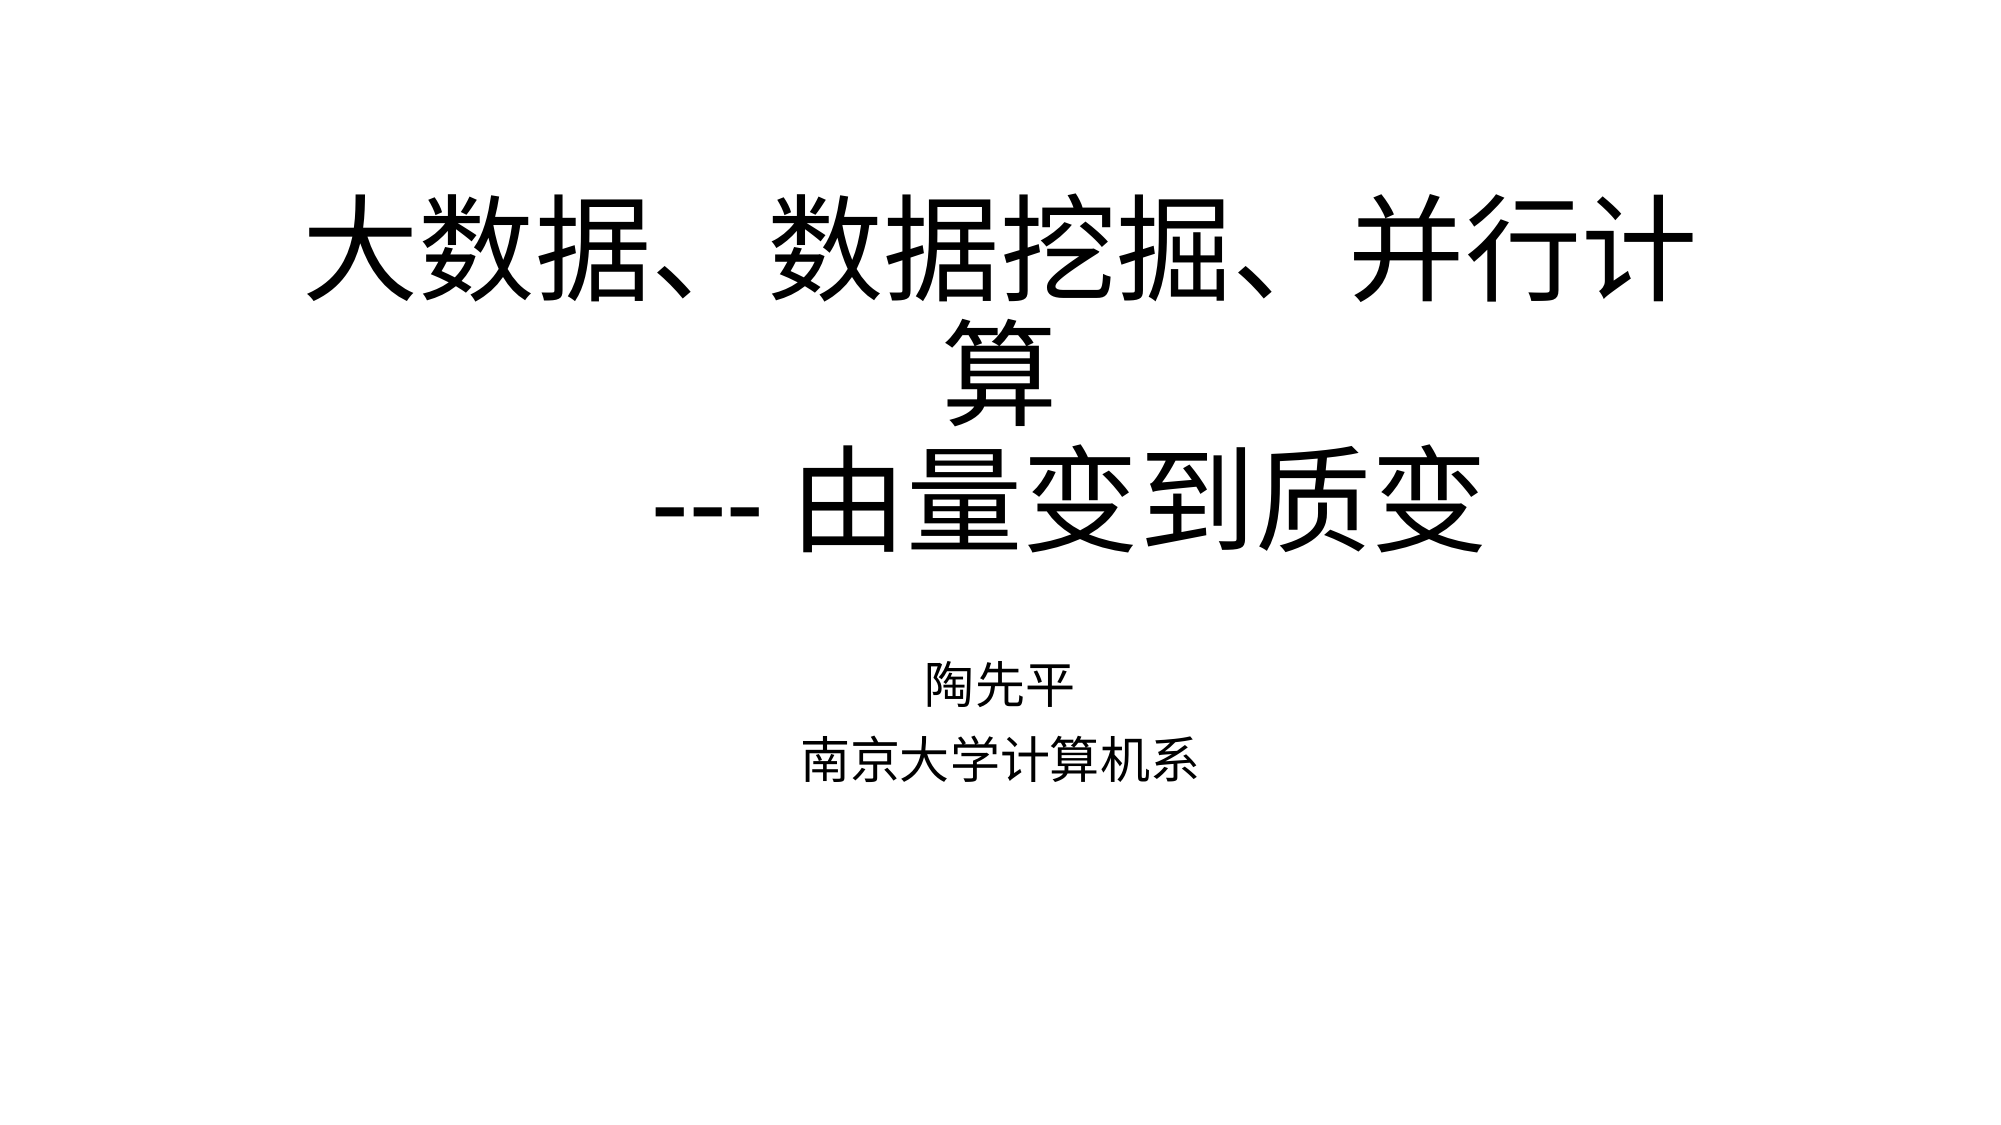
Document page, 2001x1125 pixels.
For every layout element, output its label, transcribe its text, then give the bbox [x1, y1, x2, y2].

subtitle 陶先平 南京大学计算机系 [474, 652, 1525, 941]
title 大数据、数据挖掘、并行计算 ---由量变到质变 [249, 184, 1750, 576]
